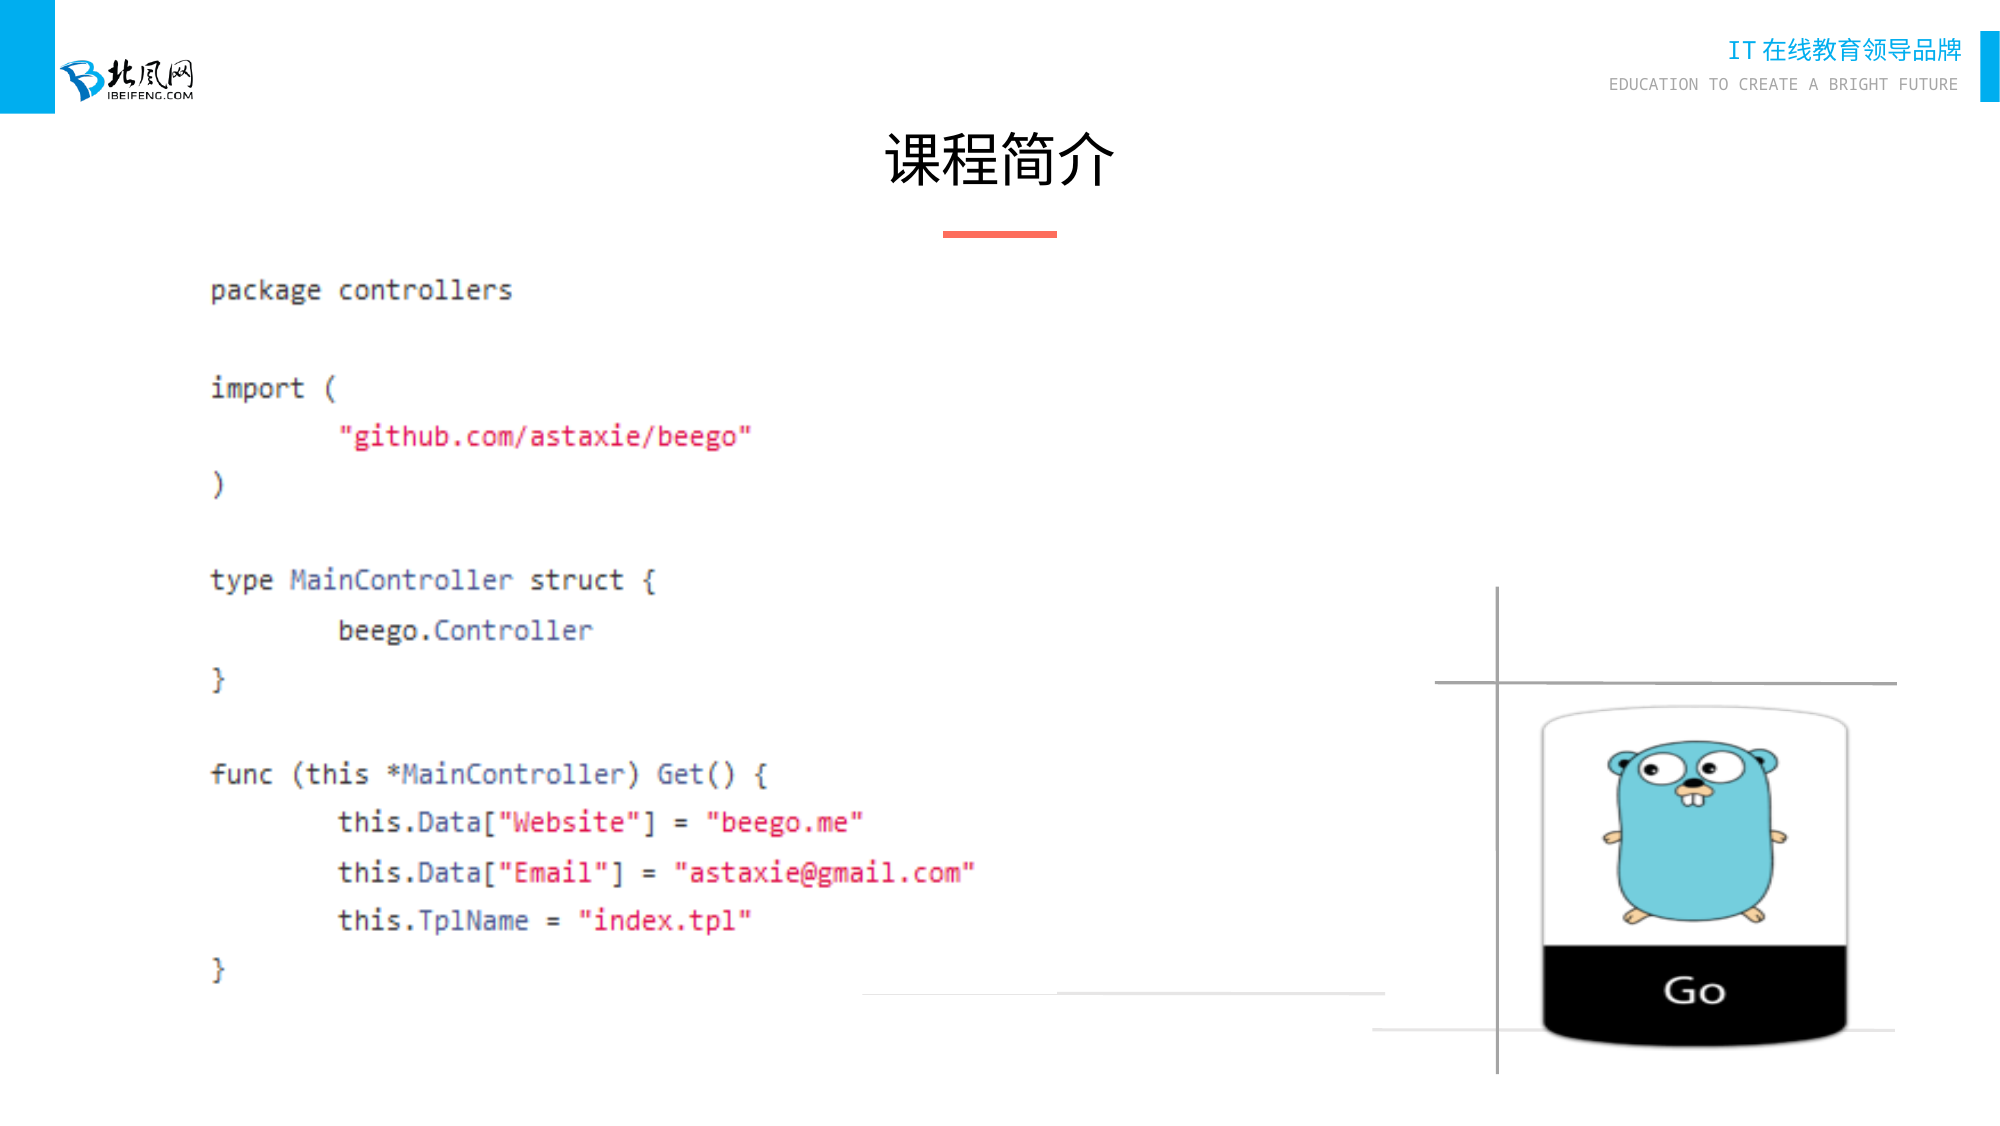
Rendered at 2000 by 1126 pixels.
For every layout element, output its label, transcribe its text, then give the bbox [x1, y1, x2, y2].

picture [1534, 703, 1856, 1051]
picture [195, 270, 1057, 994]
picture [56, 54, 198, 103]
text_box [1495, 586, 1499, 1075]
text_box [1434, 681, 1495, 685]
text_box [1499, 681, 1897, 686]
text_box 课程简介 [634, 116, 1366, 201]
